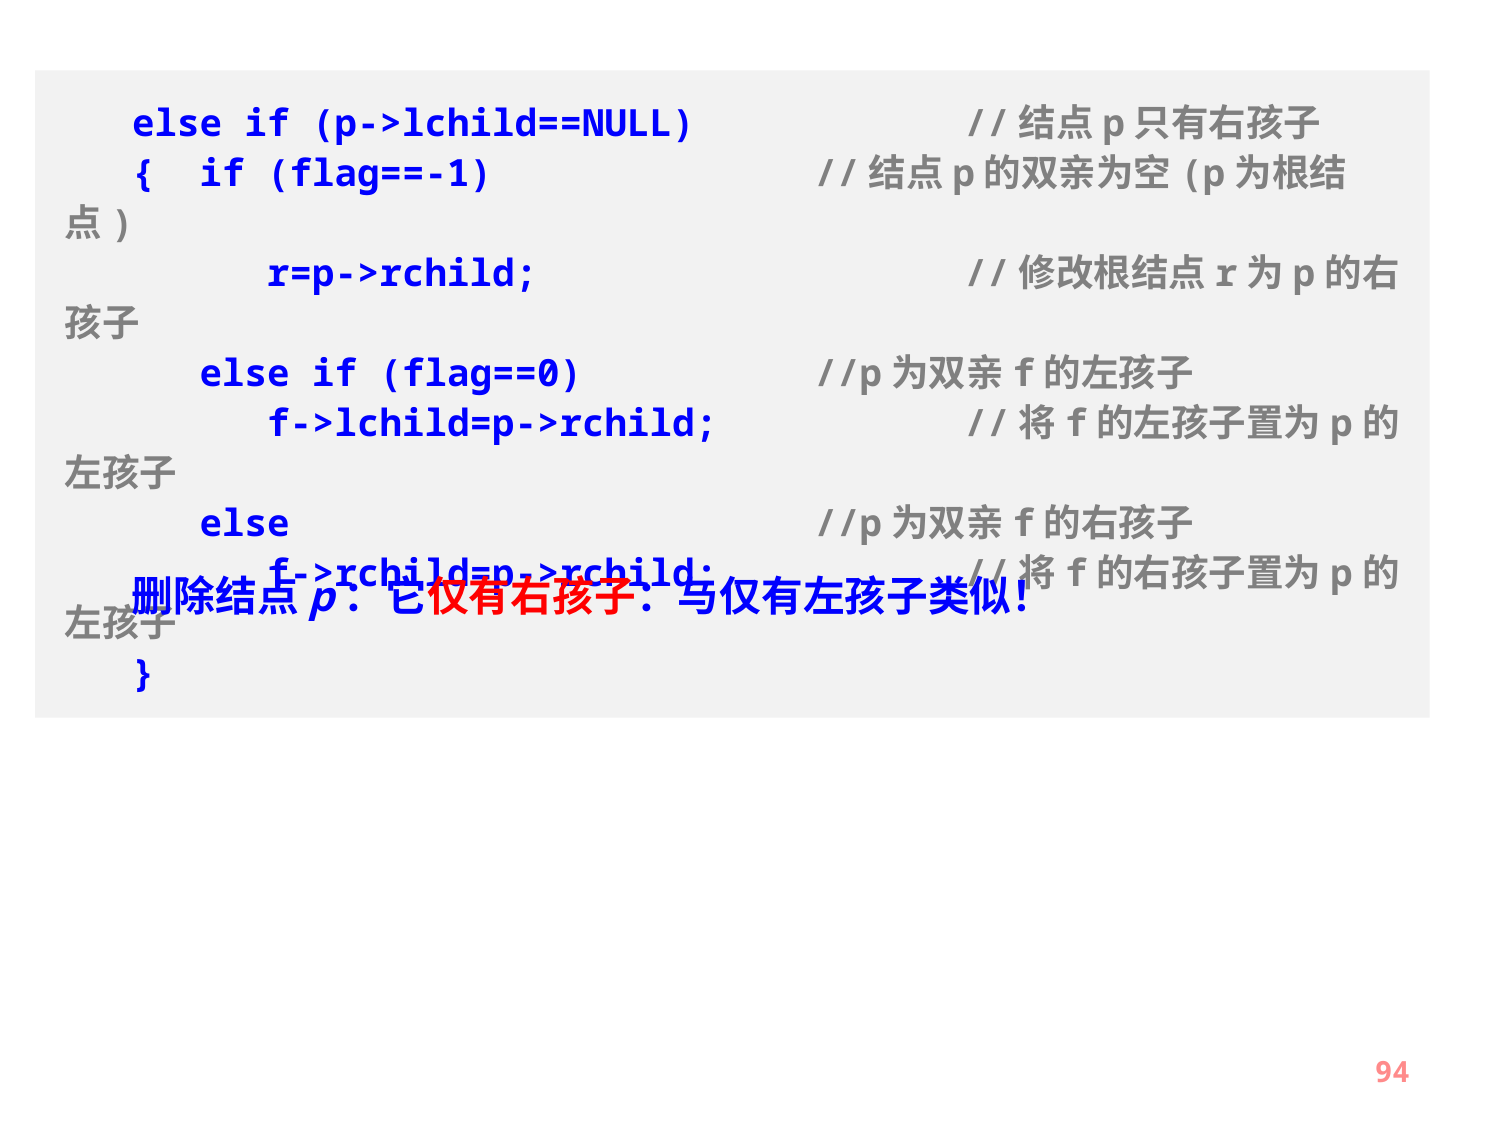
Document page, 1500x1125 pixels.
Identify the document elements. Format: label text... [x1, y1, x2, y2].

text_box 删除结点p：它仅有右孩子：与仅有左孩子类似！ [117, 562, 1196, 628]
text_box else if (p->lchild==NULL) //结点p只有右孩子 { if (flag==-1) //结点p的双亲为空(p为根结点) r=p->rchild; //修改根结点r为p的右孩子 else if (flag==0) //p为双亲f的左孩子 f->lchild=p->rchild; //将f的左孩子置为p的左孩子 else //p为双亲f的右孩子 f->rchild=p->rchild; //将f的右孩子置为p的左孩子 } [33, 68, 1432, 720]
slide_number 94 [1074, 1042, 1425, 1103]
